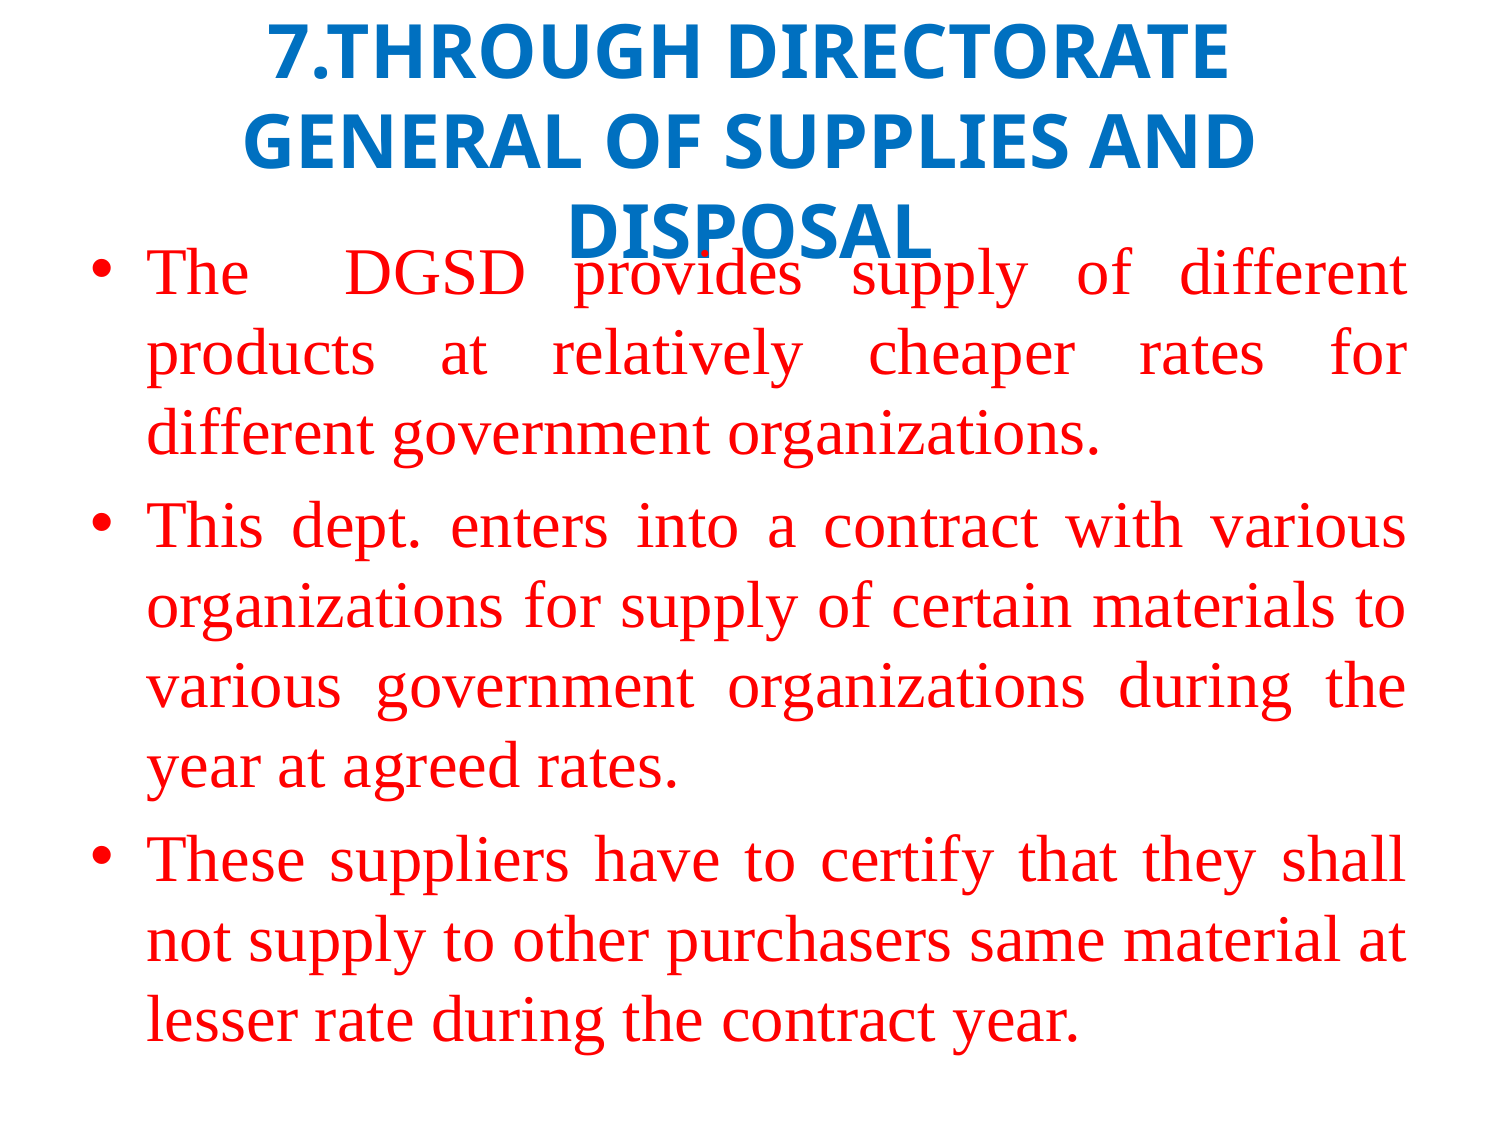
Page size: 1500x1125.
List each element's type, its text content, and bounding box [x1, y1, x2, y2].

title 7.THROUGH DIRECTORATE GENERAL OF SUPPLIES AND DISPOSAL [75, 45, 1425, 219]
list The DGSD provides supply of different products at relatively cheaper rates for different government organizations. This dept. enters into a contract with various organizations for supply of certain materials to various government organizations during the year at agreed rates. These suppliers have to certify that they shall not supply to other purchasers same material at lesser rate during the contract year. [75, 219, 1425, 1094]
